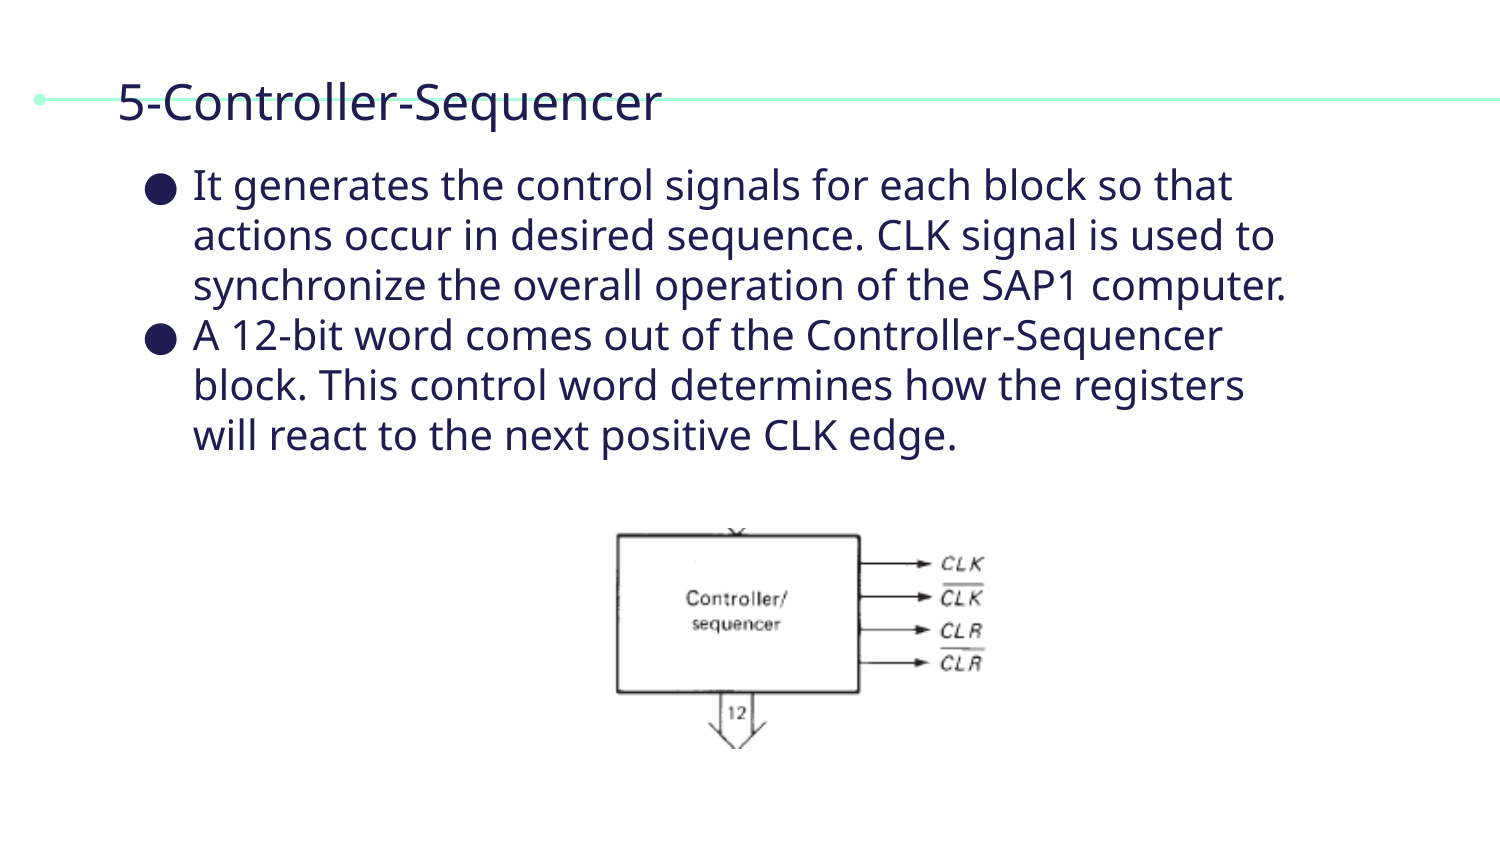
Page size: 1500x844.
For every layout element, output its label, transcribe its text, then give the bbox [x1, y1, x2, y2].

picture [508, 528, 992, 750]
title 5-Controller-Sequencer [102, 55, 1101, 144]
list It generates the control signals for each block so that actions occur in desired sequence. CLK signal is used to synchronize the overall operation of the SAP1 computer. A 12-bit word comes out of the Controller-Sequencer block. This control word determines how the registers will react to the next positive CLK edge. [102, 144, 1304, 680]
